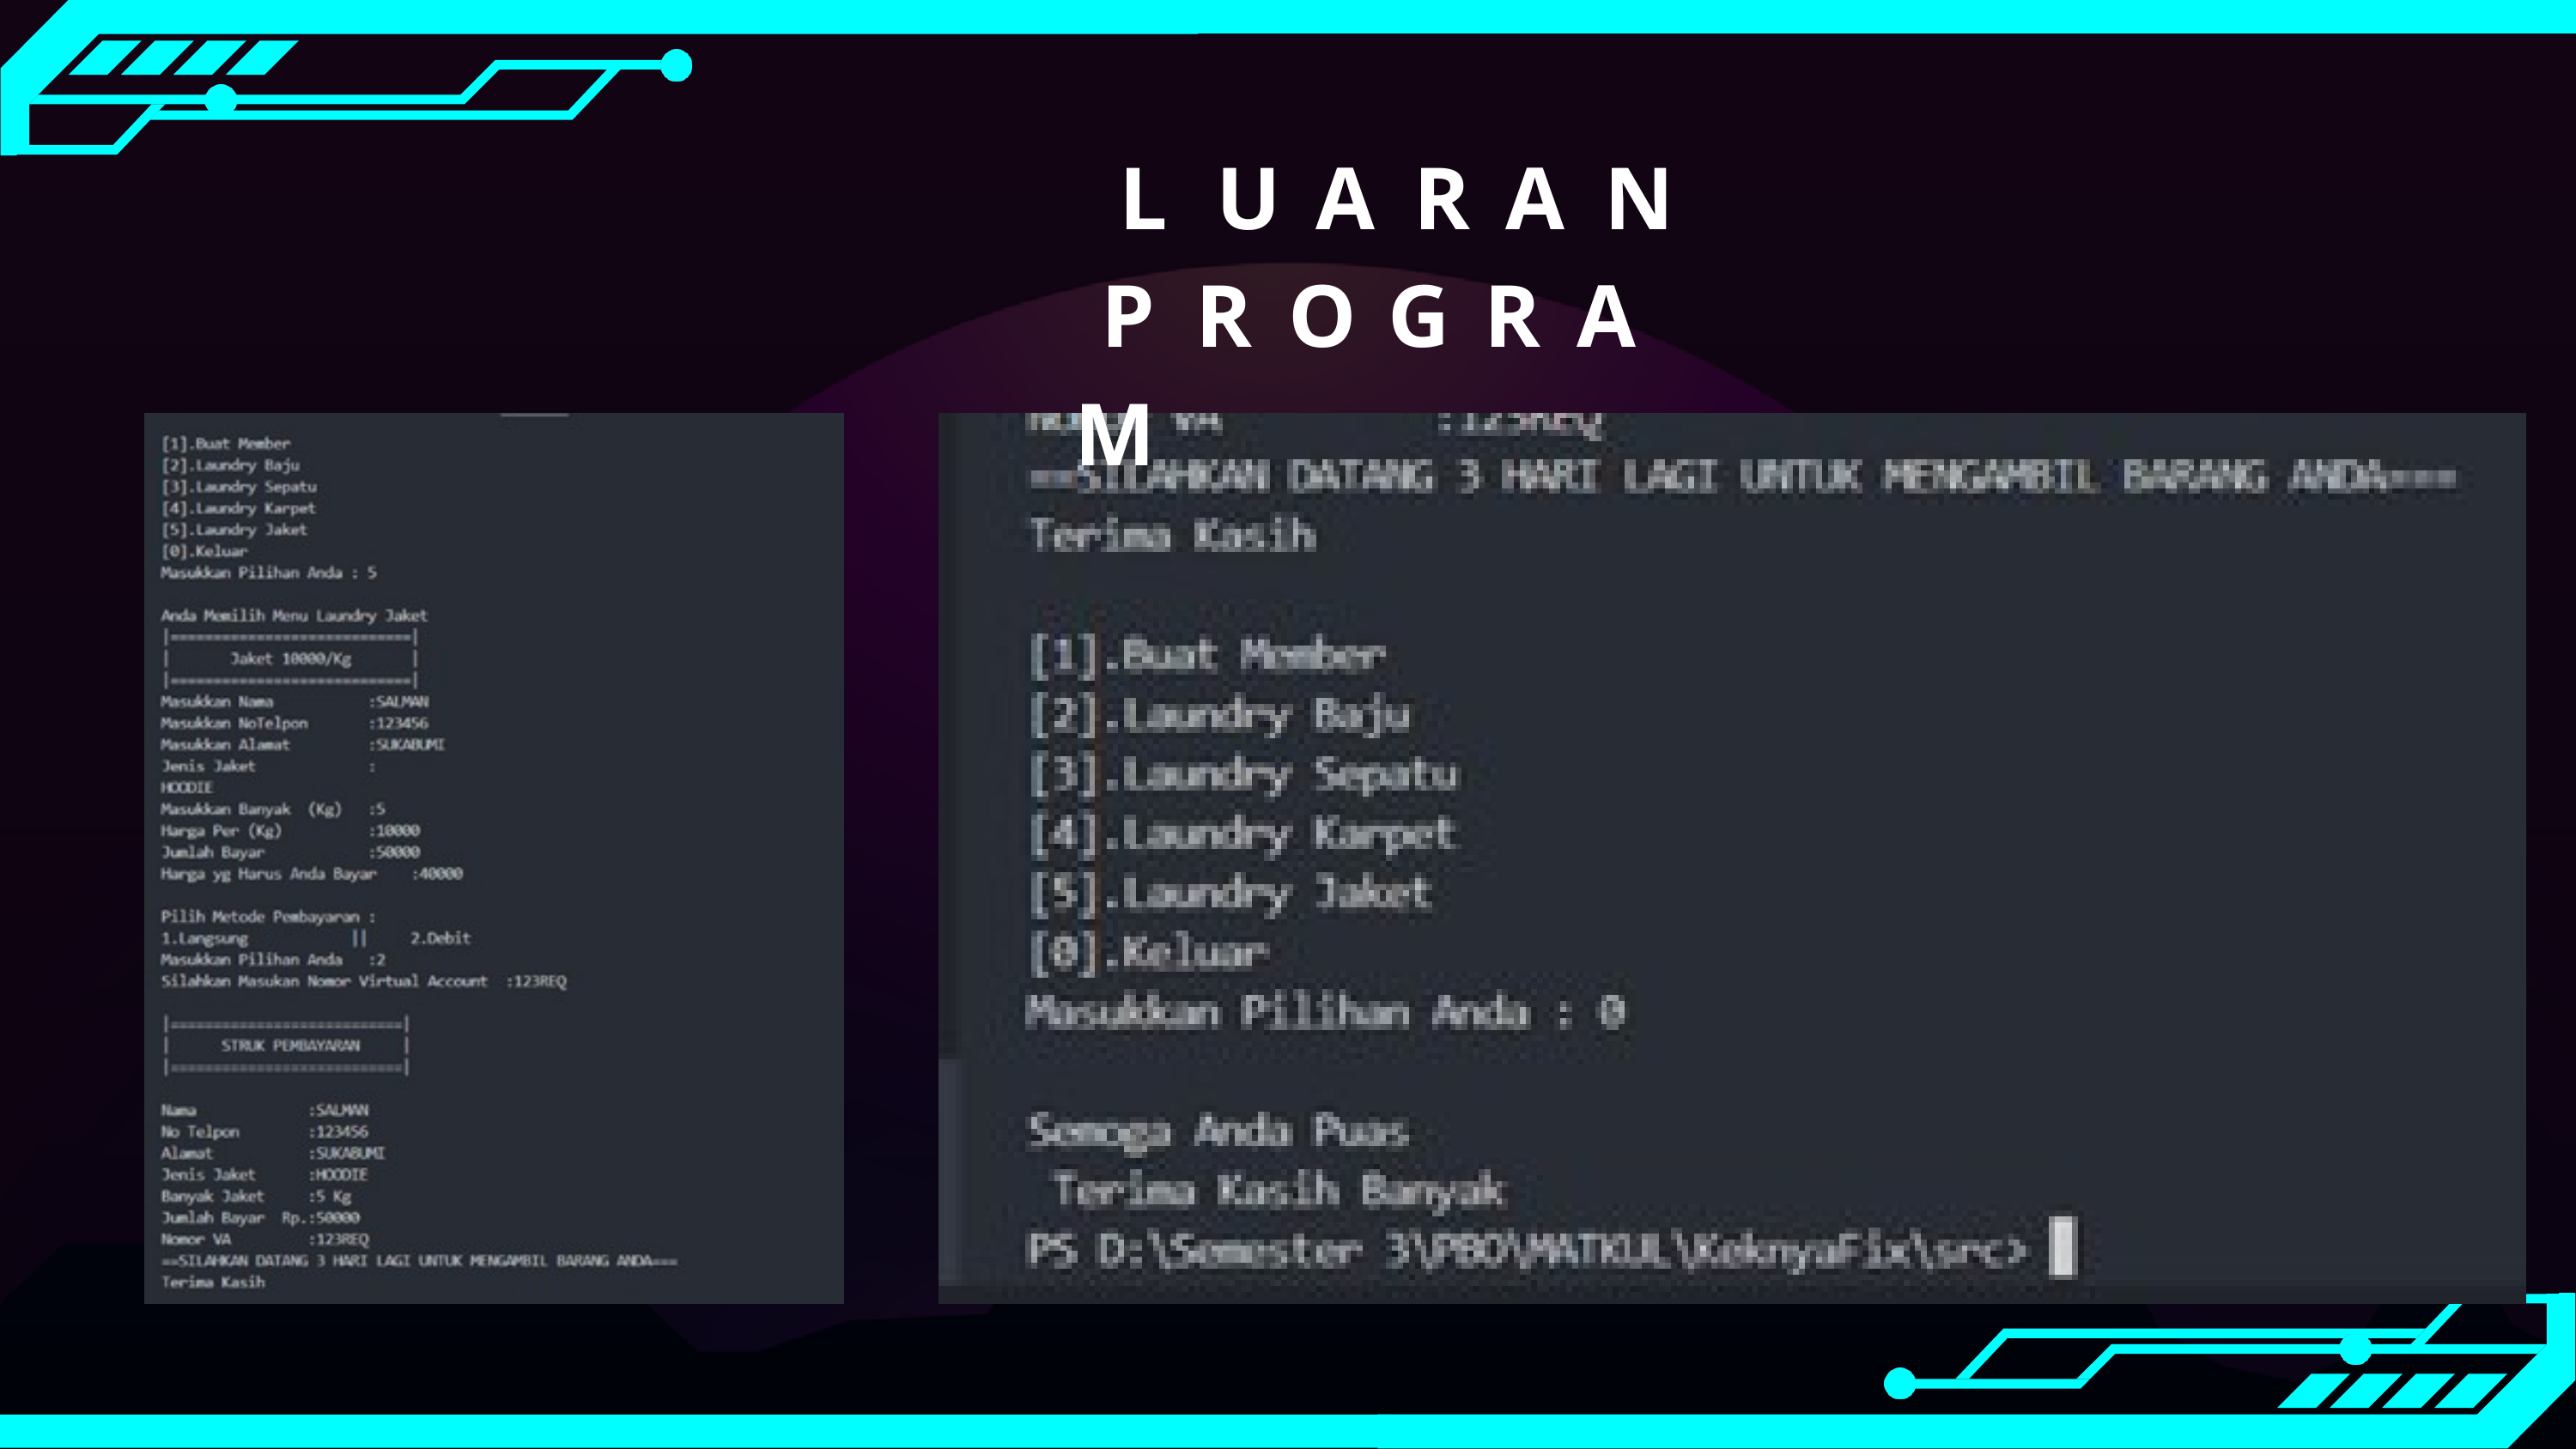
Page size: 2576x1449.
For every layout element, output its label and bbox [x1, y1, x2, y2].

text_box [0, 0, 2576, 1449]
